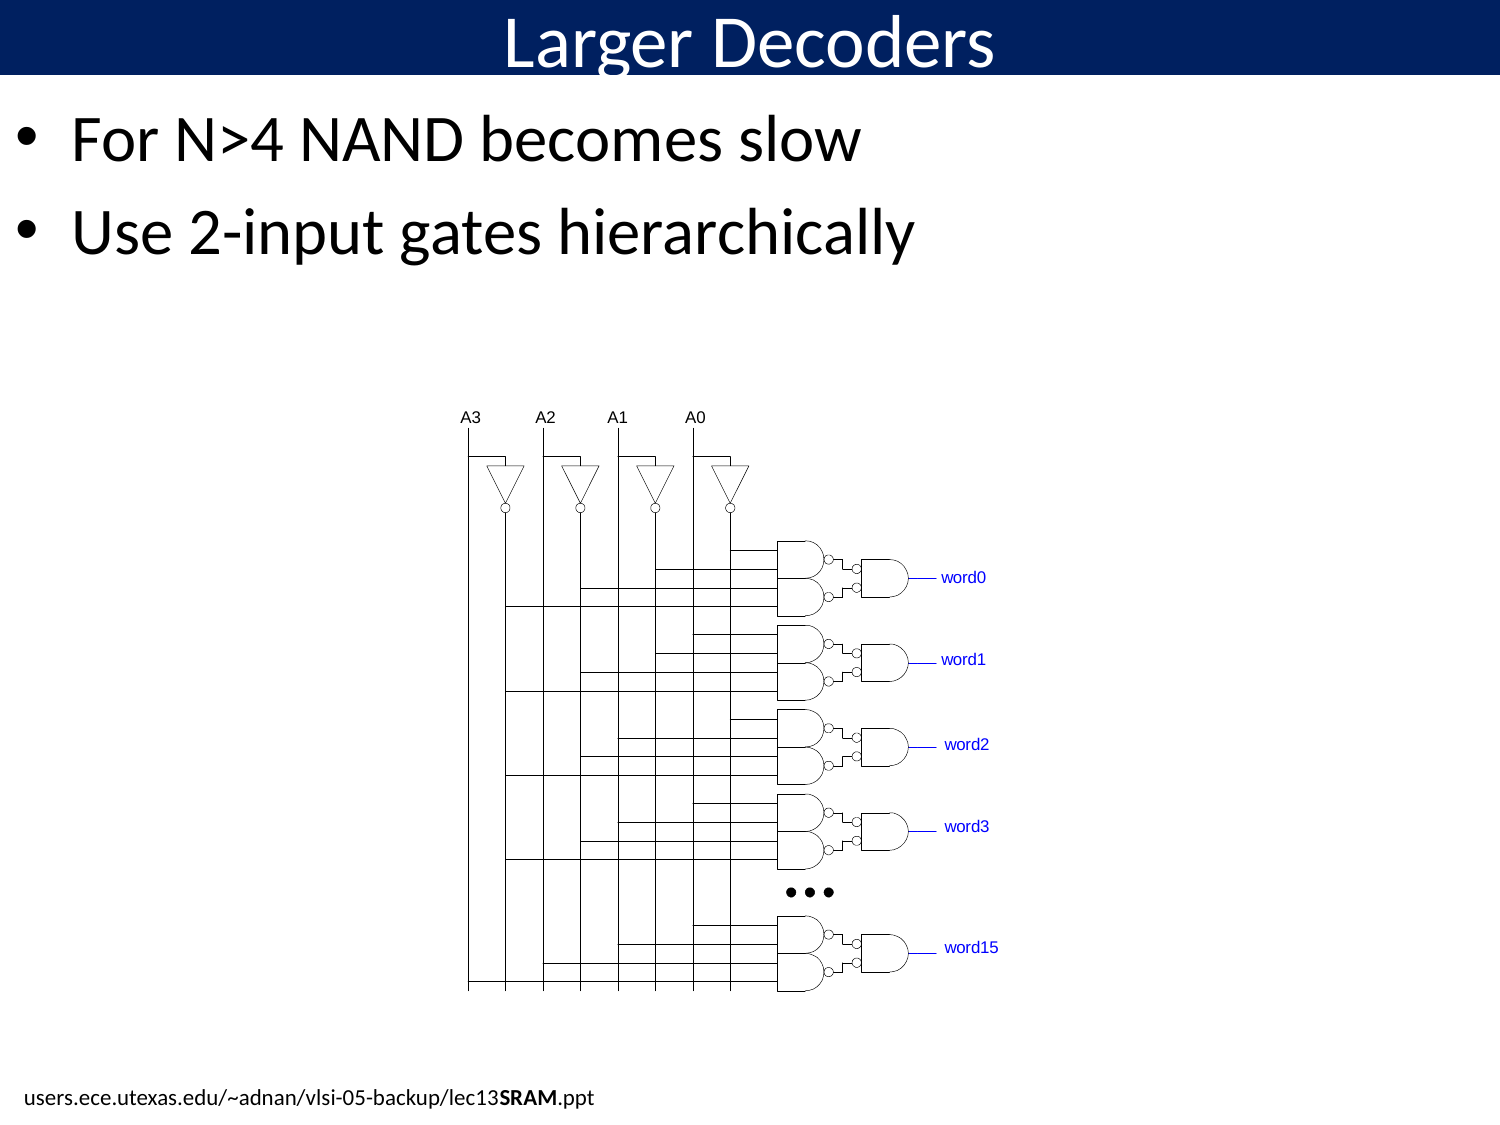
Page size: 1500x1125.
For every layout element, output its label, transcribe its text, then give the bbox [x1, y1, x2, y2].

title Larger Decoders [0, 0, 1500, 75]
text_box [449, 399, 1015, 994]
list For N>4 NAND becomes slow Use 2-input gates hierarchically [0, 87, 1500, 1125]
text_box users.ece.utexas.edu/~adnan/vlsi-05-backup/lec13SRAM.ppt‎ [9, 1074, 610, 1118]
